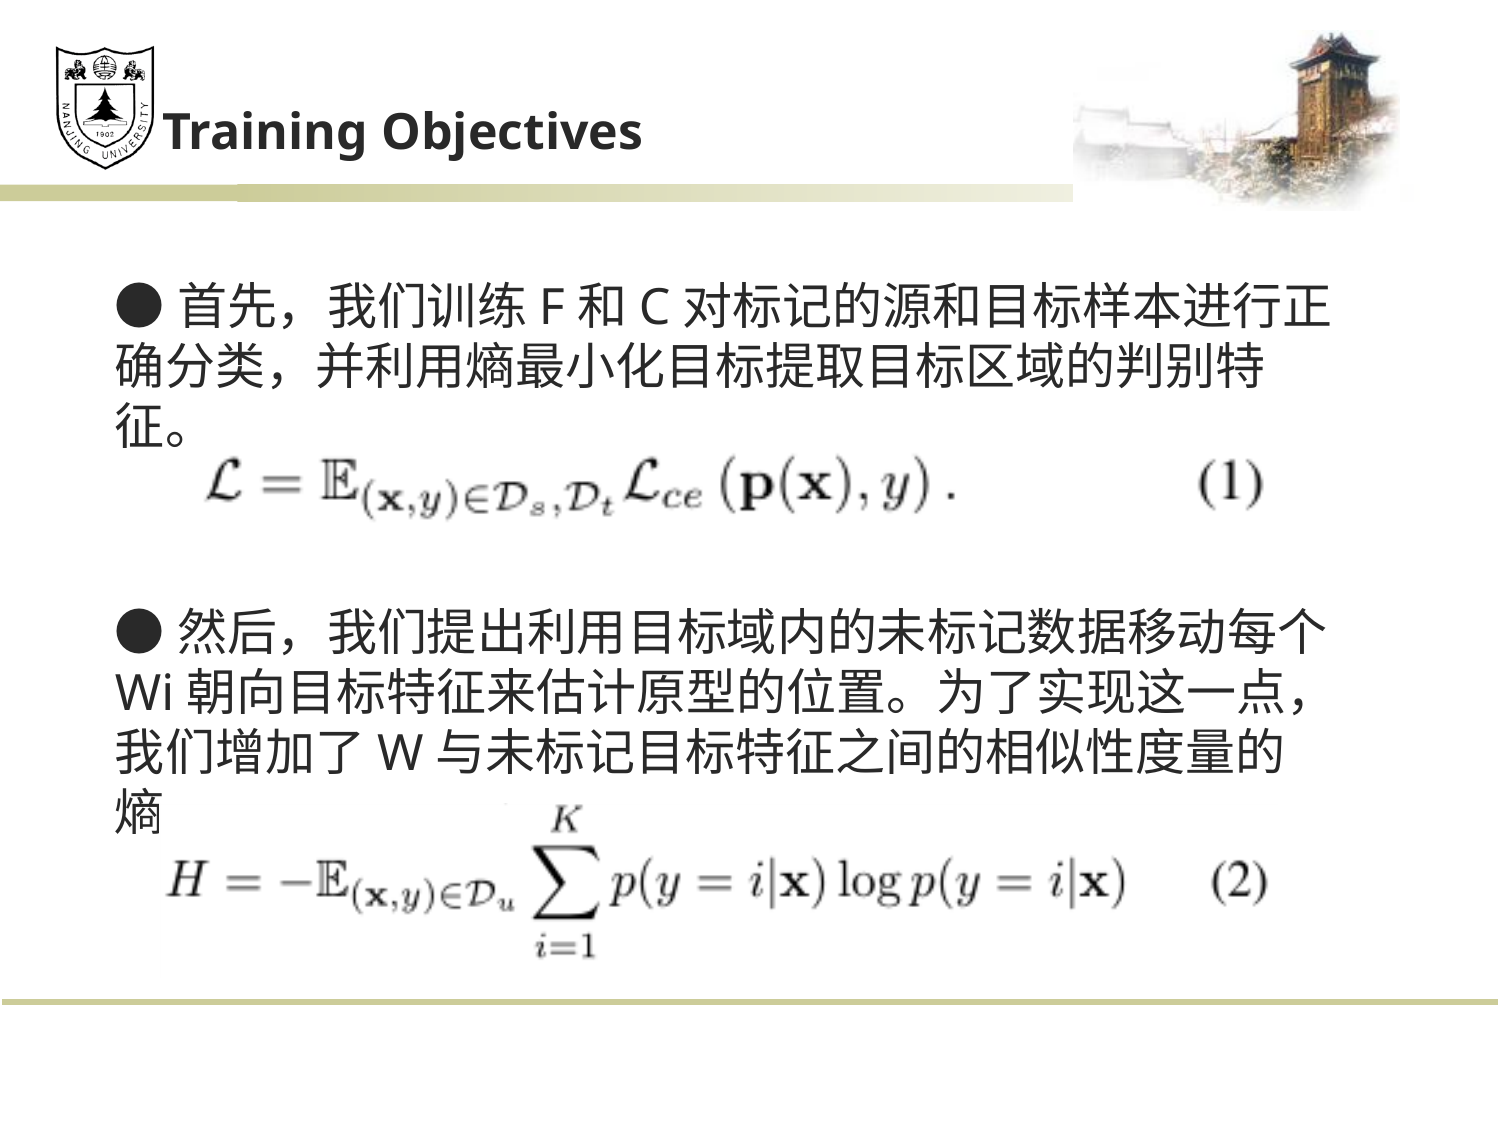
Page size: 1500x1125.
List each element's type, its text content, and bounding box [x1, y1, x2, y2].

picture [50, 42, 160, 173]
text_box ●首先，我们训练F和C对标记的源和目标样本进行正确分类，并利用熵最小化目标提取目标区域的判别特征。 [100, 267, 1365, 462]
picture [159, 803, 1279, 978]
picture [1073, 30, 1400, 211]
text_box Training Objectives [147, 92, 1152, 167]
picture [194, 432, 1279, 531]
picture [2, 999, 1498, 1005]
text_box ●然后，我们提出利用目标域内的未标记数据移动每个Wi朝向目标特征来估计原型的位置。为了实现这一点，我们增加了W与未标记目标特征之间的相似性度量的熵。 [100, 592, 1365, 848]
